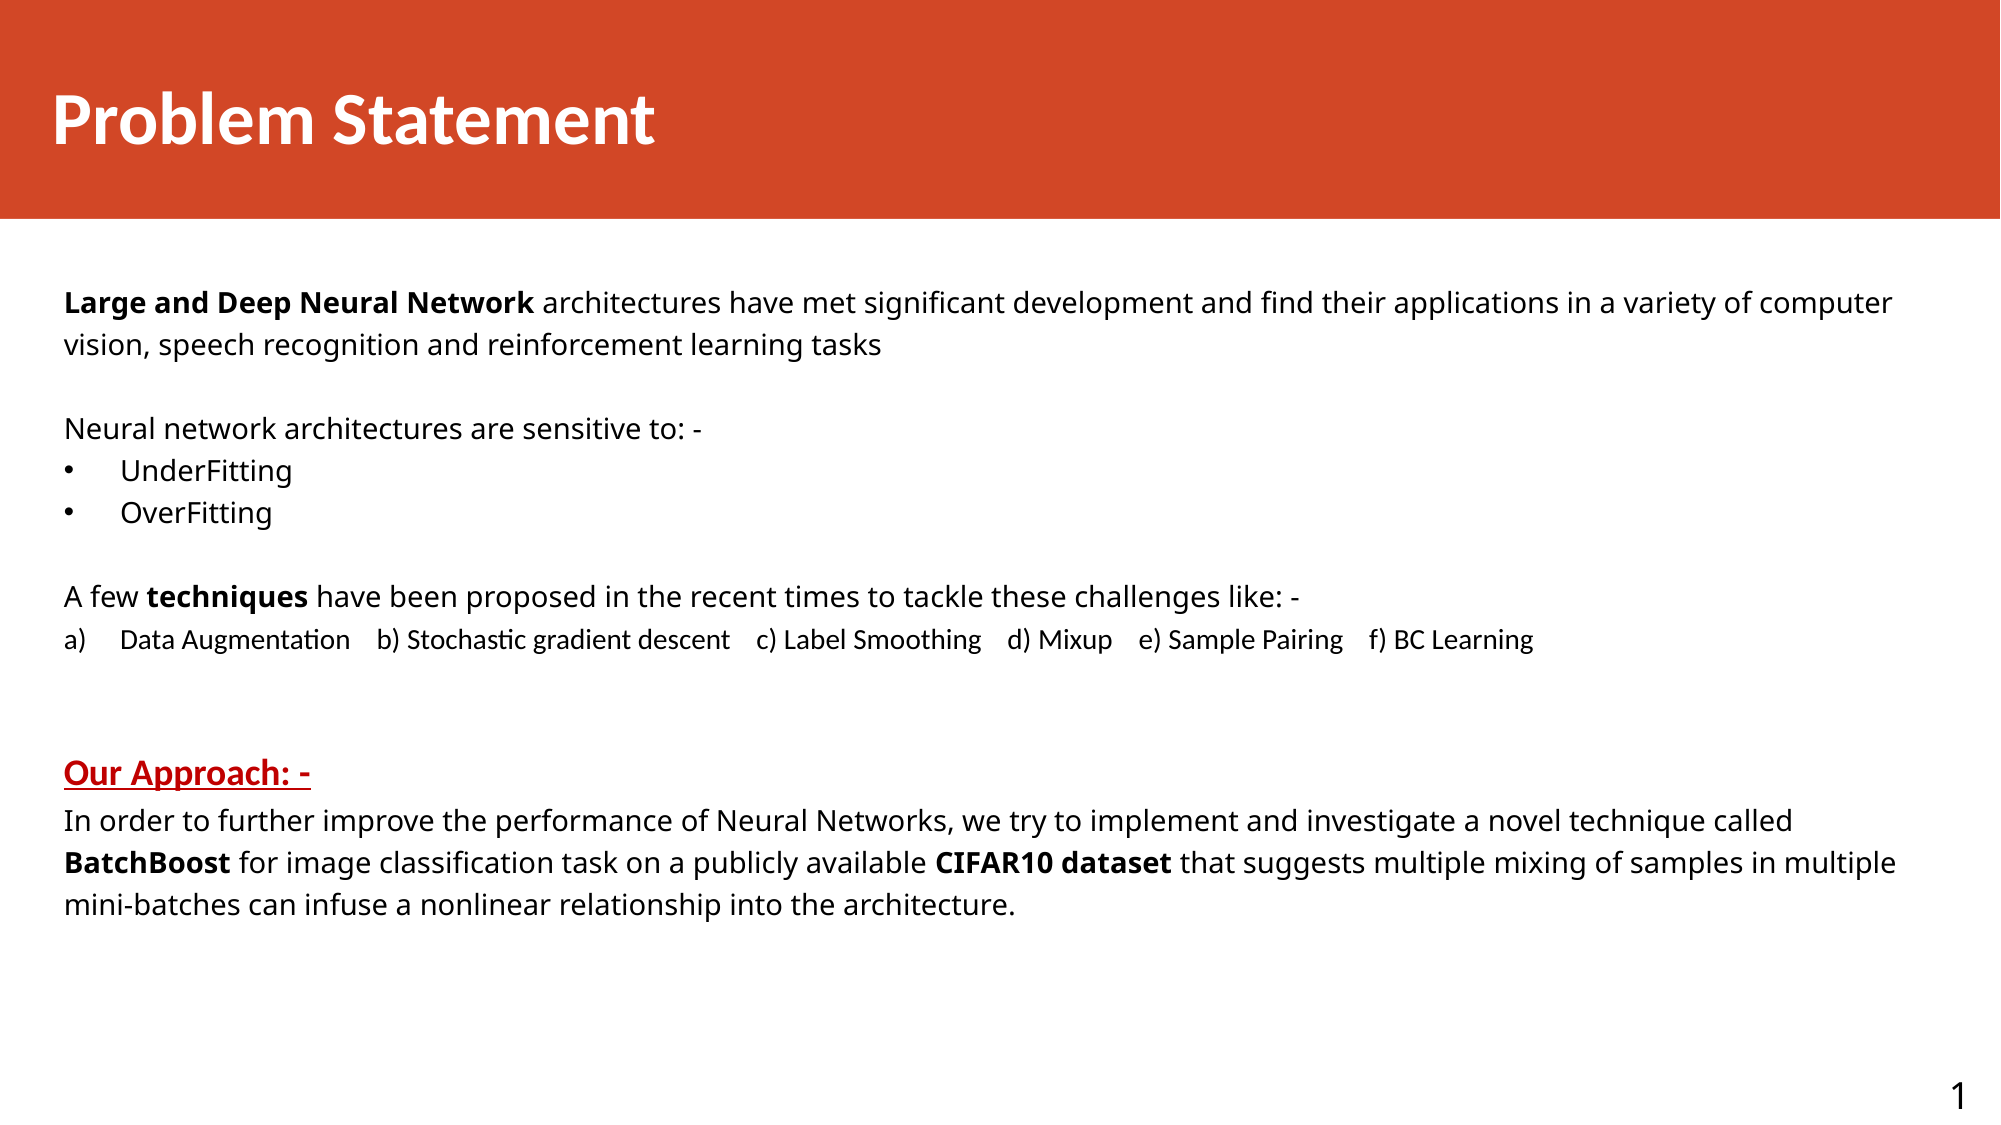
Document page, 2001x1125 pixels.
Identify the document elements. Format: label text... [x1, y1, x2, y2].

text_box Large and Deep Neural Network architectures have met significant development and find their applications in a variety of computer vision, speech recognition and reinforcement learning tasks Neural network architectures are sensitive to: - UnderFitting OverFitting A few techniques have been proposed in the recent times to tackle these challenges like: - Data Augmentation b) Stochastic gradient descent c) Label Smoothing d) Mixup e) Sample Pairing f) BC Learning Our Approach: - In order to further improve the performance of Neural Networks, we try to implement and investigate a novel technique called BatchBoost for image classification task on a publicly available CIFAR10 dataset that suggests multiple mixing of samples in multiple mini-batches can infuse a nonlinear relationship into the architecture. [48, 270, 1944, 964]
title Problem Statement [37, 0, 1802, 168]
text_box 1 [1934, 1064, 2000, 1125]
